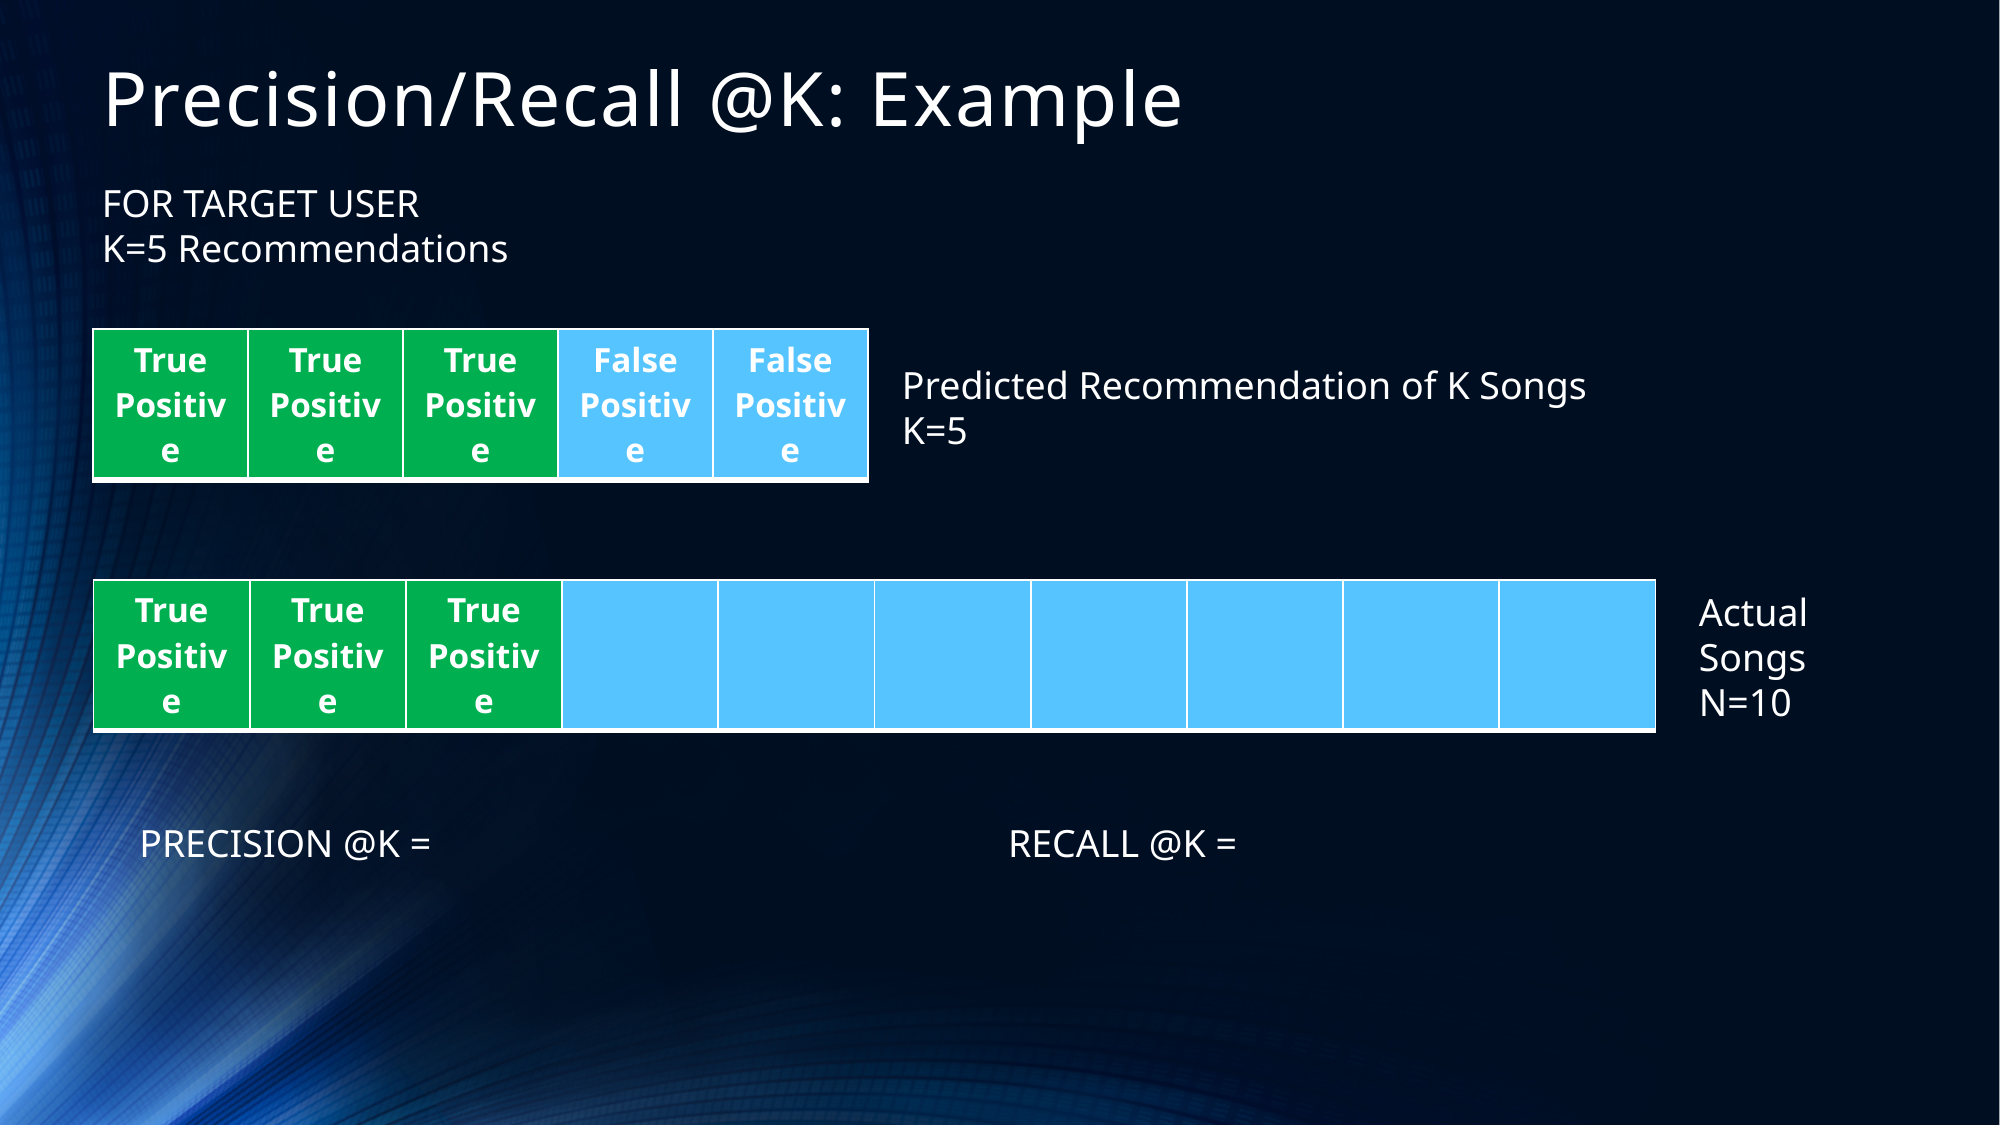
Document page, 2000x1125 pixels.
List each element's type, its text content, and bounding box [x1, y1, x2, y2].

text_box Predicted Recommendation of K Songs K=5 [887, 354, 1625, 460]
table_header True Positive [94, 581, 249, 728]
text_box [87, 162, 1900, 1088]
table_header [1500, 581, 1655, 728]
table_header True Positive [249, 330, 402, 477]
table_header True Positive [94, 330, 247, 477]
table_header [563, 581, 717, 728]
table_header [1032, 581, 1186, 728]
table_header [1188, 581, 1342, 728]
table_header True Positive [251, 581, 405, 728]
text_box FOR TARGET USER K=5 Recommendations [87, 172, 825, 278]
picture [0, 0, 2000, 1125]
text_box Actual Songs N=10 [1684, 581, 1872, 732]
title Precision/Recall @K: Example [87, 50, 1650, 150]
table_header [719, 581, 874, 728]
table_header False Positive [559, 330, 712, 477]
table_header True Positive [404, 330, 557, 477]
table_header False Positive [714, 330, 867, 477]
table_header True Positive [407, 581, 561, 728]
table_header [1344, 581, 1498, 728]
table_header [875, 581, 1030, 728]
